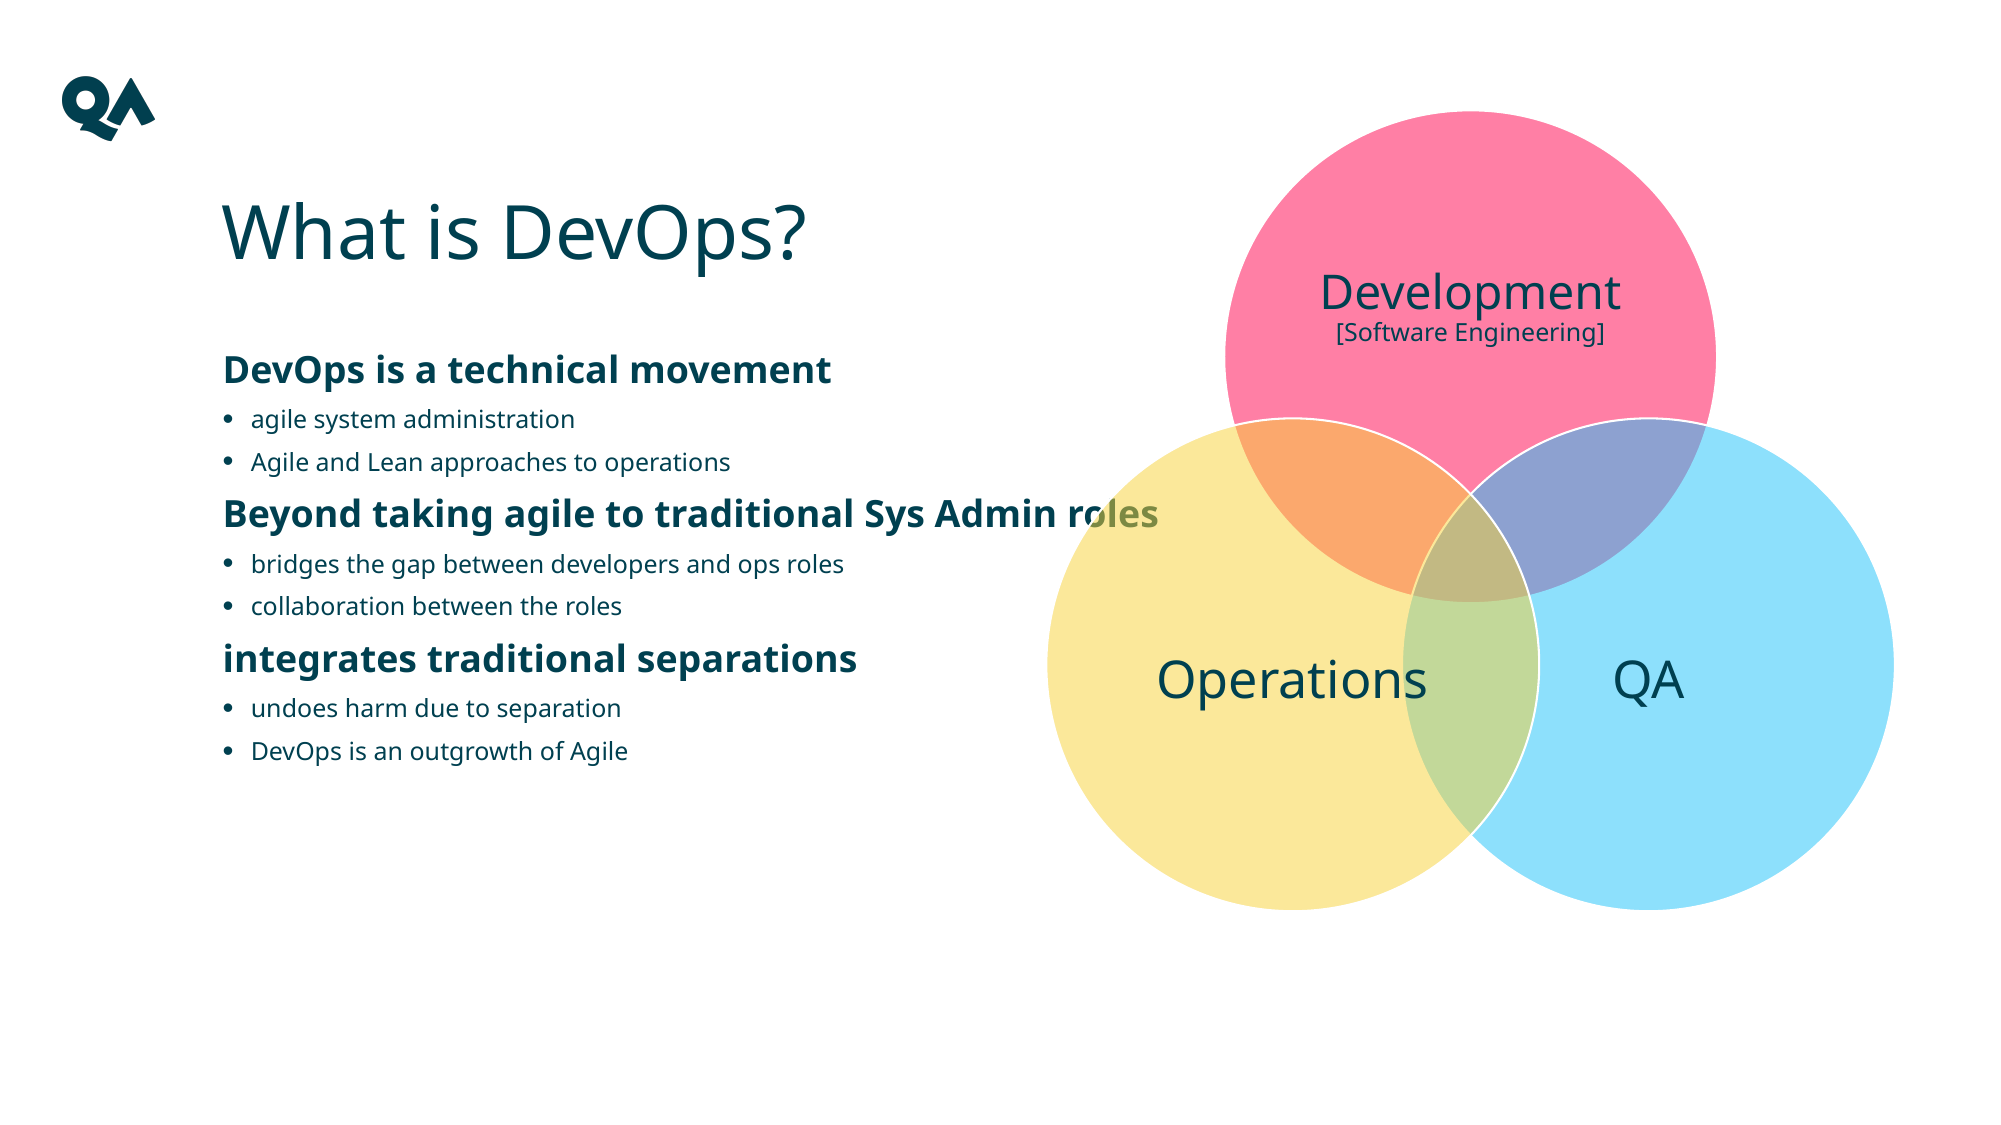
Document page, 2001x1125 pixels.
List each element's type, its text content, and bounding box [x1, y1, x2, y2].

list DevOps is a technical movement agile system administration Agile and Lean approaches to operations Beyond taking agile to traditional Sys Admin roles bridges the gap between developers and ops roles collaboration between the roles integrates traditional separations undoes harm due to separation DevOps is an outgrowth of Agile [222, 344, 1779, 1063]
picture [44, 61, 173, 153]
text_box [876, 100, 2000, 922]
title What is DevOps? [221, 186, 876, 300]
